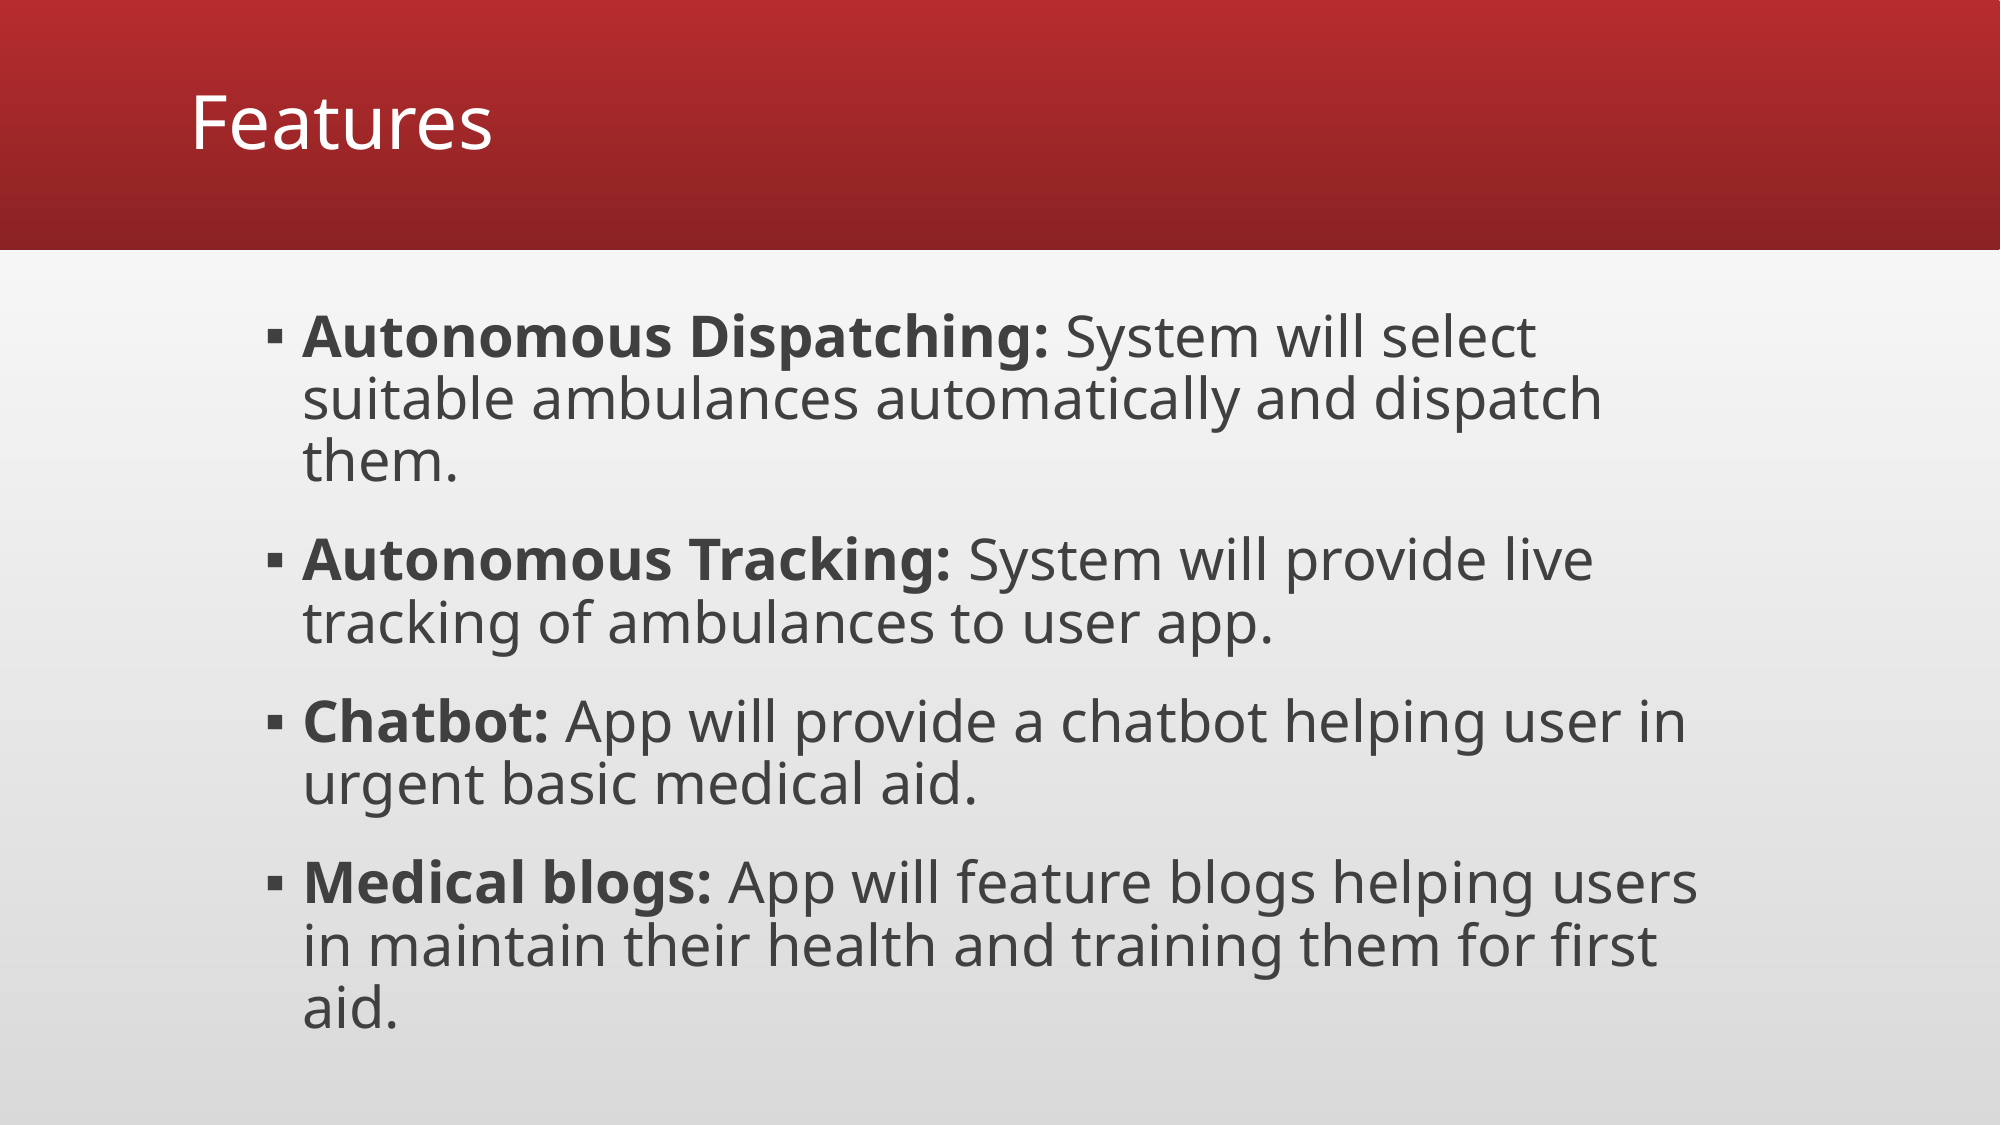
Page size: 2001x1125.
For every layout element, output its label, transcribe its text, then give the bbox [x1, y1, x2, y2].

list Autonomous Dispatching: System will select suitable ambulances automatically and dispatch them. Autonomous Tracking: System will provide live tracking of ambulances to user app. Chatbot: App will provide a chatbot helping user in urgent basic medical aid. Medical blogs: App will feature blogs helping users in maintain their health and training them for first aid. [249, 299, 1750, 1050]
title Features [174, 16, 1825, 234]
